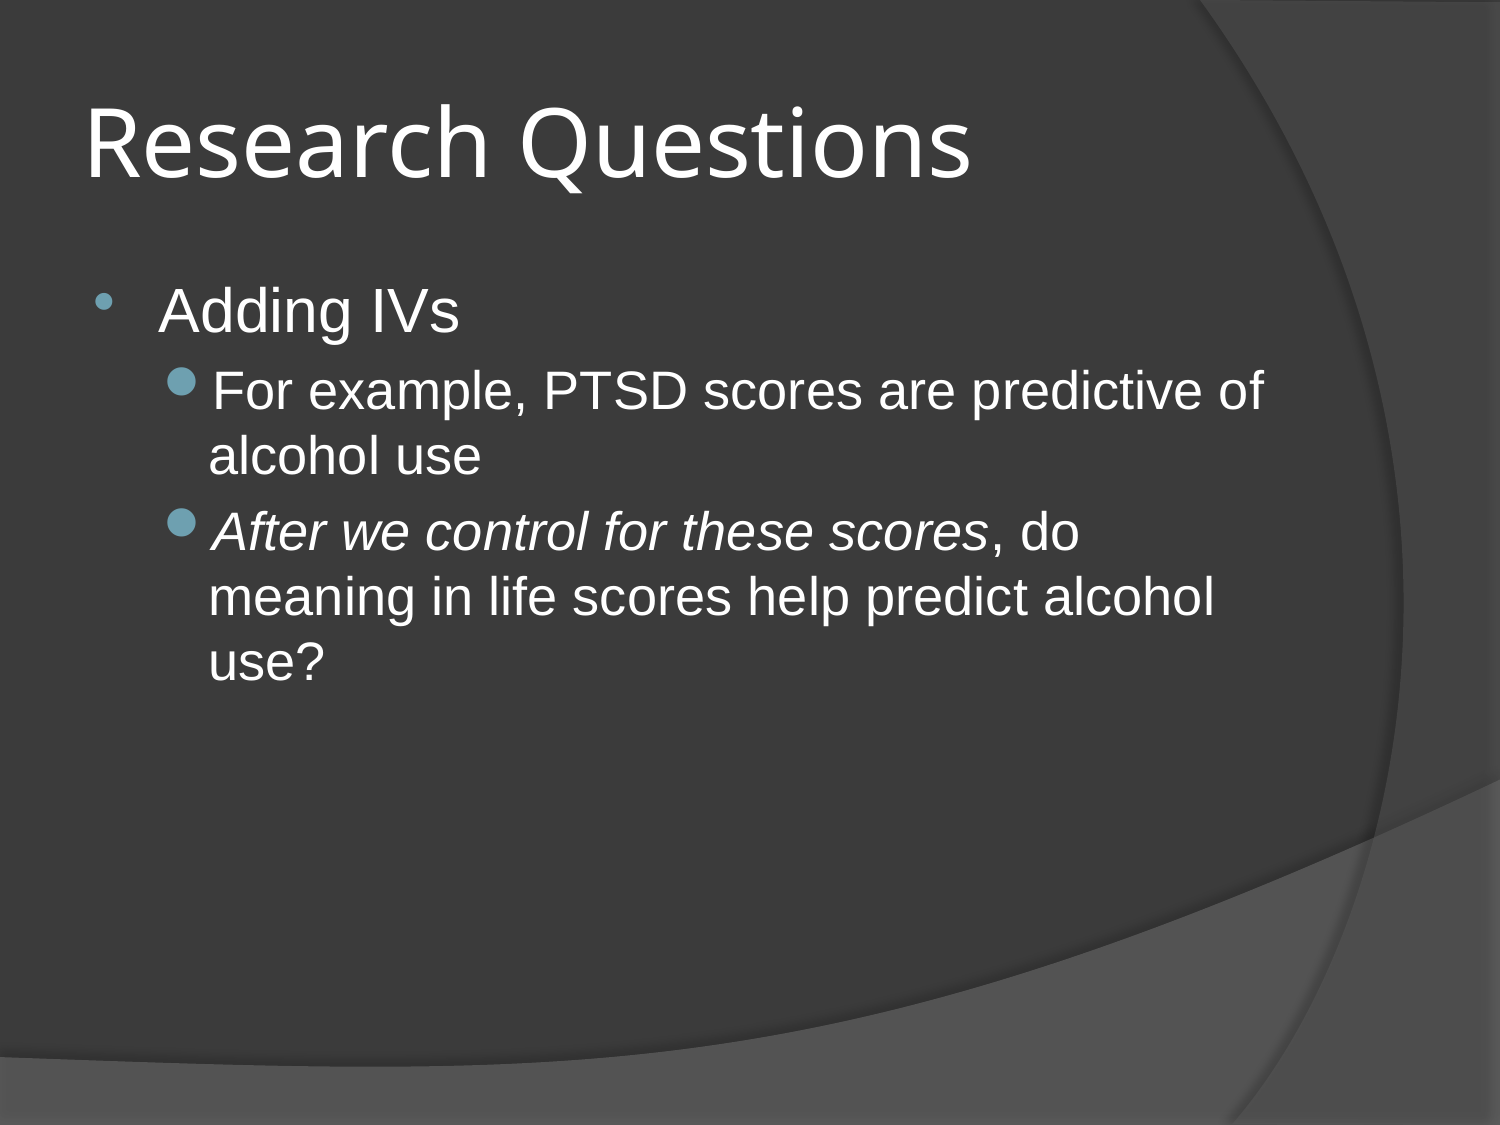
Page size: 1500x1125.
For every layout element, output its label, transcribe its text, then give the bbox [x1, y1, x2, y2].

title Research Questions [75, 45, 1300, 233]
list Adding IVs For example, PTSD scores are predictive of alcohol use After we control for these scores, do meaning in life scores help predict alcohol use? [75, 262, 1300, 1005]
